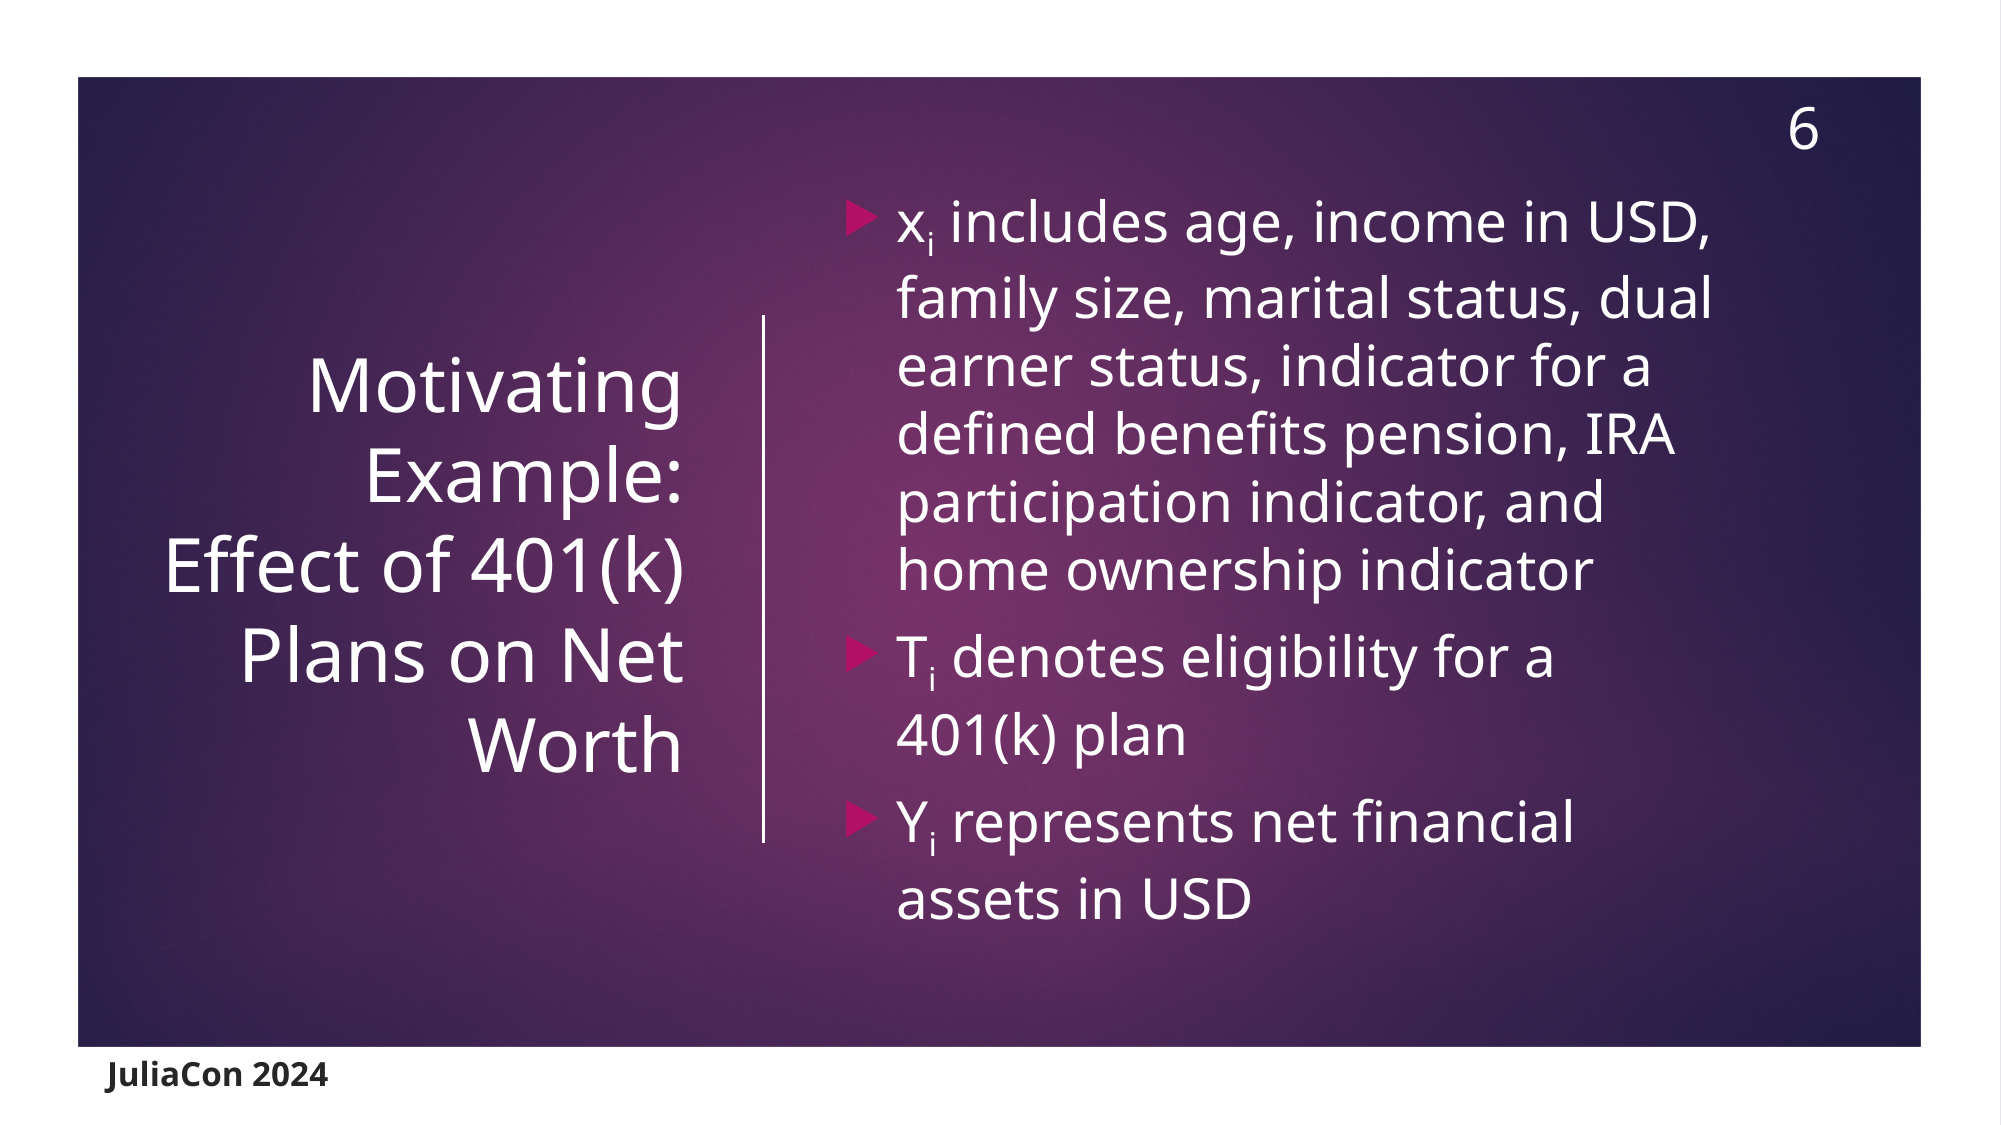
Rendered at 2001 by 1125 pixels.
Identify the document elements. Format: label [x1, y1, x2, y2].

text_box [0, 0, 2000, 1125]
